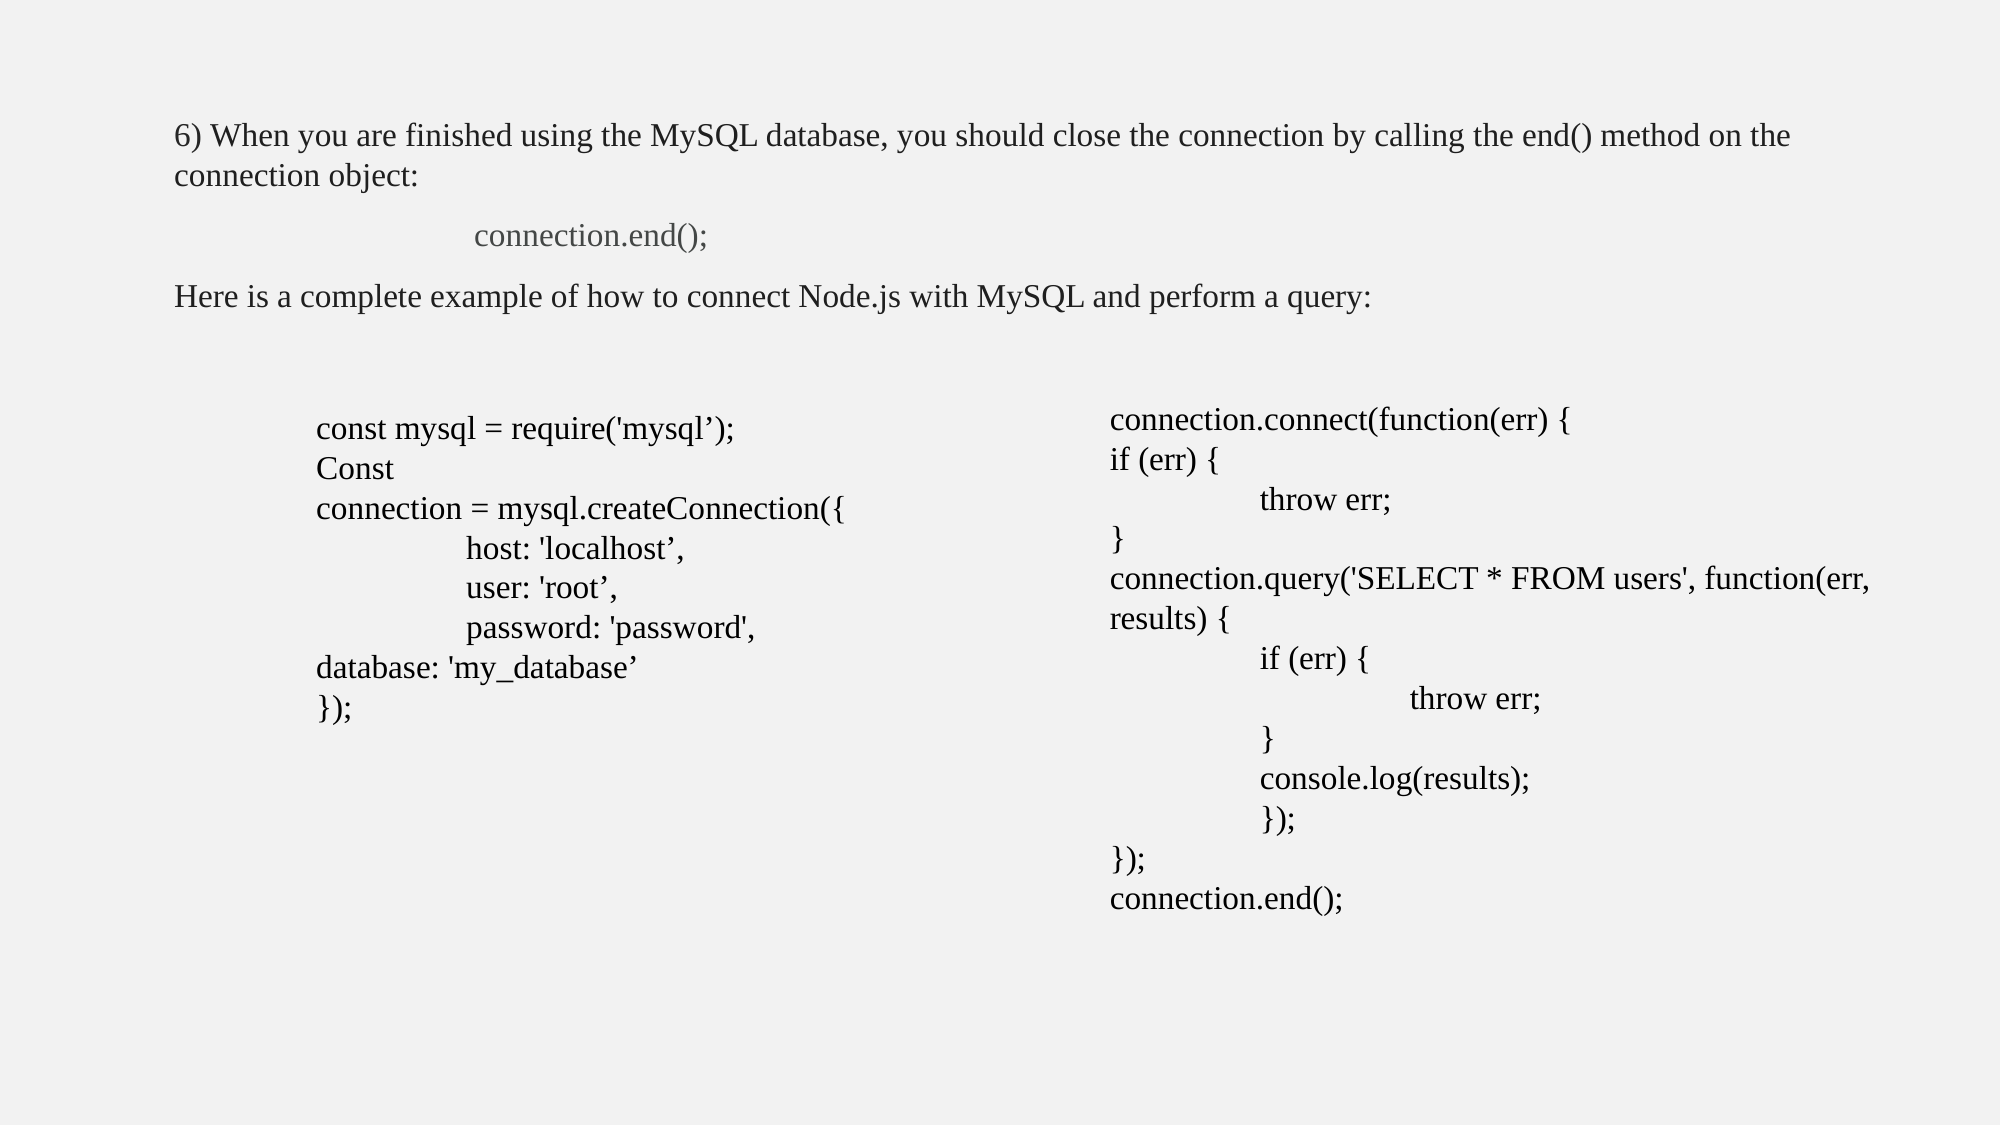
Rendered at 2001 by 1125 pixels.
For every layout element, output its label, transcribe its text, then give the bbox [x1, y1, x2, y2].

text_box const mysql = require('mysql’); Const connection = mysql.createConnection({ host: 'localhost’, user: 'root’, password: 'password', database: 'my_database’ }); [301, 398, 982, 733]
text_box connection.connect(function(err) { if (err) { throw err; } connection.query('SELECT * FROM users', function(err, results) { if (err) { throw err; } console.log(results); }); }); connection.end(); [1095, 389, 1898, 924]
list 6) When you are finished using the MySQL database, you should close the connection by calling the end() method on the connection object: connection.end(); Here is a complete example of how to connect Node.js with MySQL and perform a query: [159, 105, 1848, 1110]
